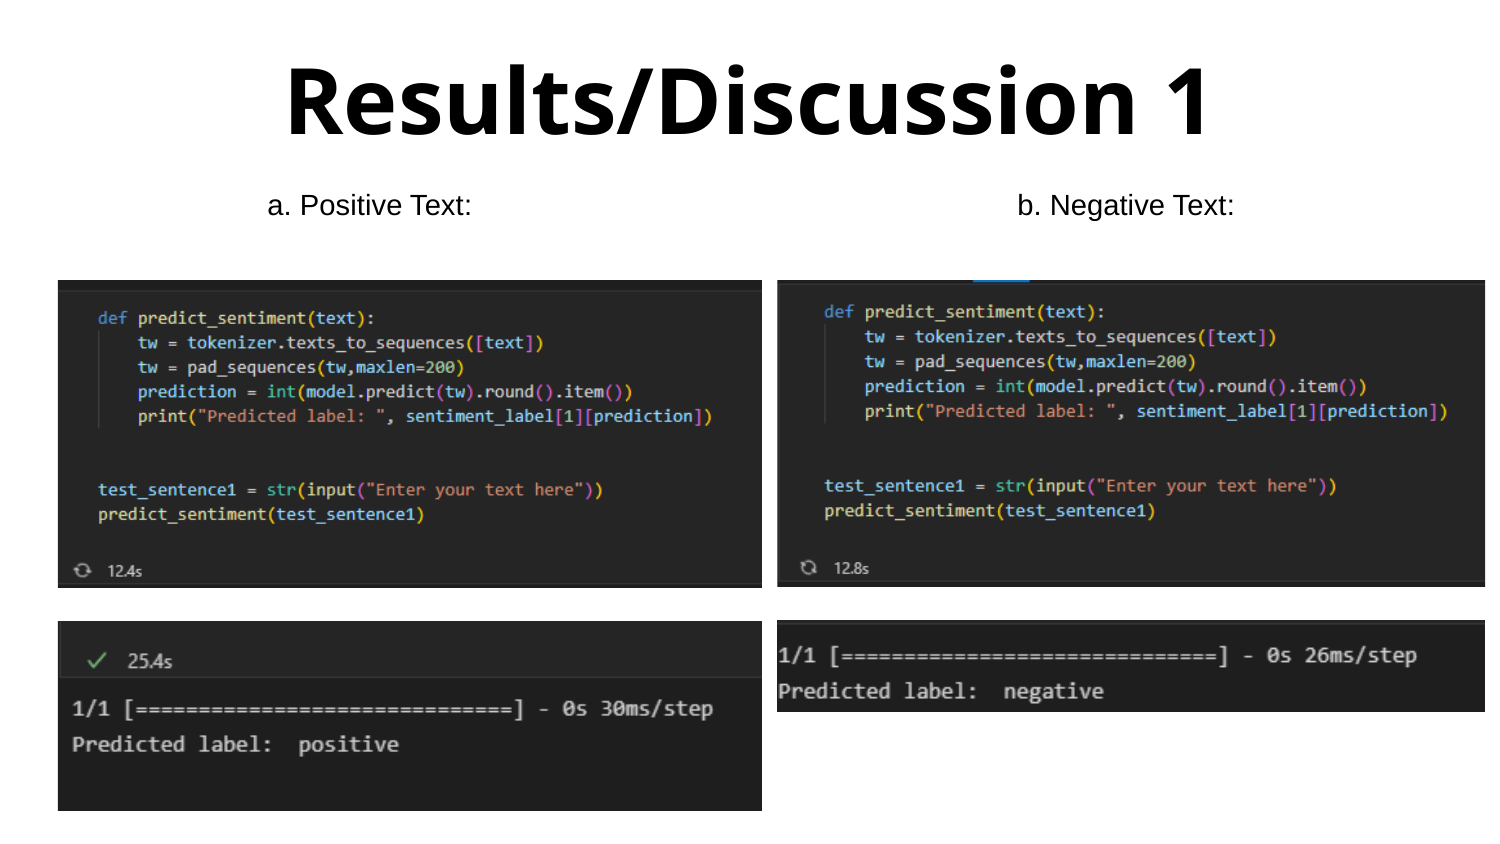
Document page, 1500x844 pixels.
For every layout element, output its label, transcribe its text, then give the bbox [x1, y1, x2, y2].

picture [57, 280, 763, 588]
picture [777, 620, 1486, 712]
picture [57, 620, 763, 811]
text_box a. Positive Text: b. Negative Text: [252, 179, 1312, 229]
title Results/Discussion 1 [75, 67, 1425, 129]
picture [777, 280, 1486, 587]
